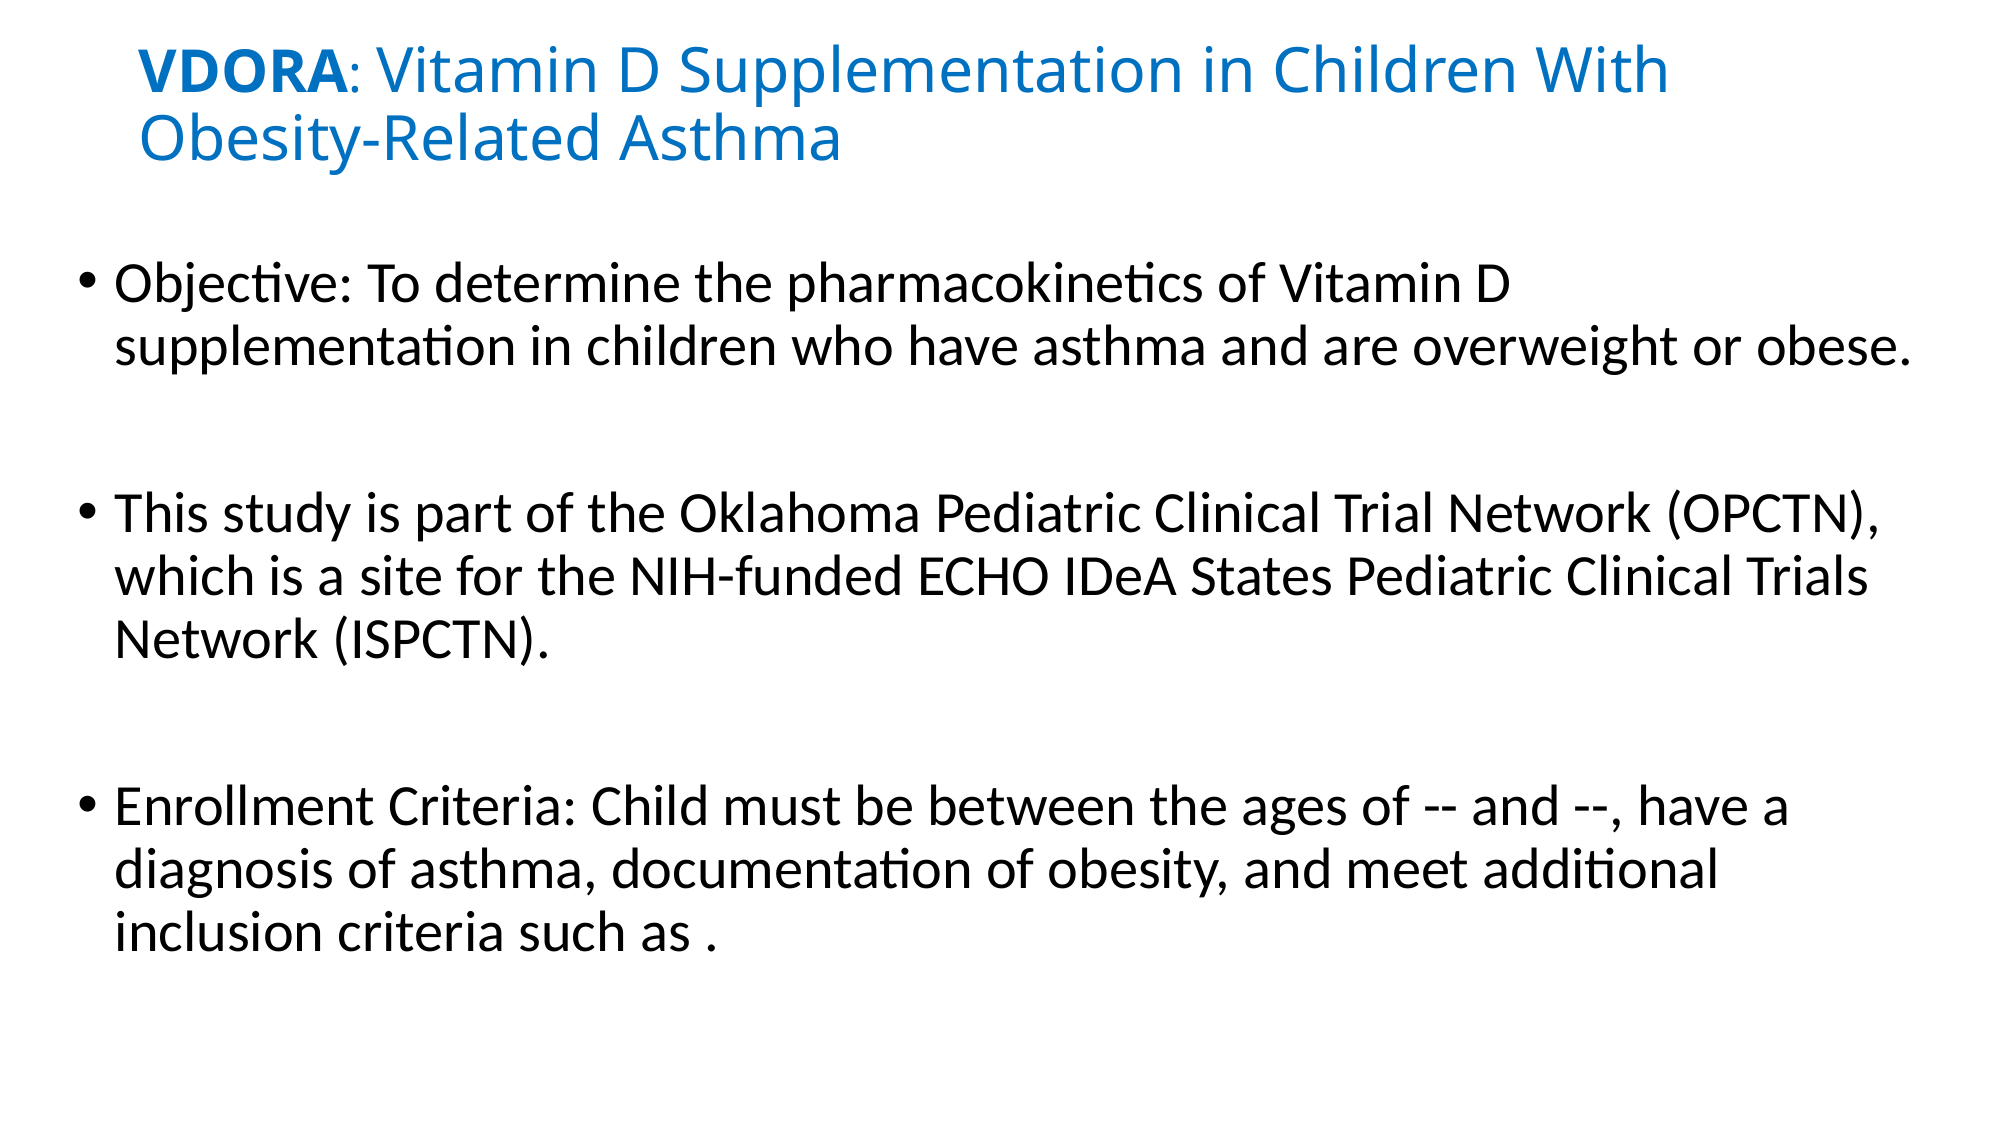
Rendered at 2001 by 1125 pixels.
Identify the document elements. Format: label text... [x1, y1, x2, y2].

list Objective: To determine the pharmacokinetics of Vitamin D supplementation in children who have asthma and are overweight or obese. This study is part of the Oklahoma Pediatric Clinical Trial Network (OPCTN), which is a site for the NIH-funded ECHO IDeA States Pediatric Clinical Trials Network (ISPCTN). Enrollment Criteria: Child must be between the ages of -- and --, have a diagnosis of asthma, documentation of obesity, and meet additional inclusion criteria such as . [62, 244, 1935, 1059]
title VDORA: Vitamin D Supplementation in Children With Obesity-Related Asthma [123, 30, 1849, 182]
